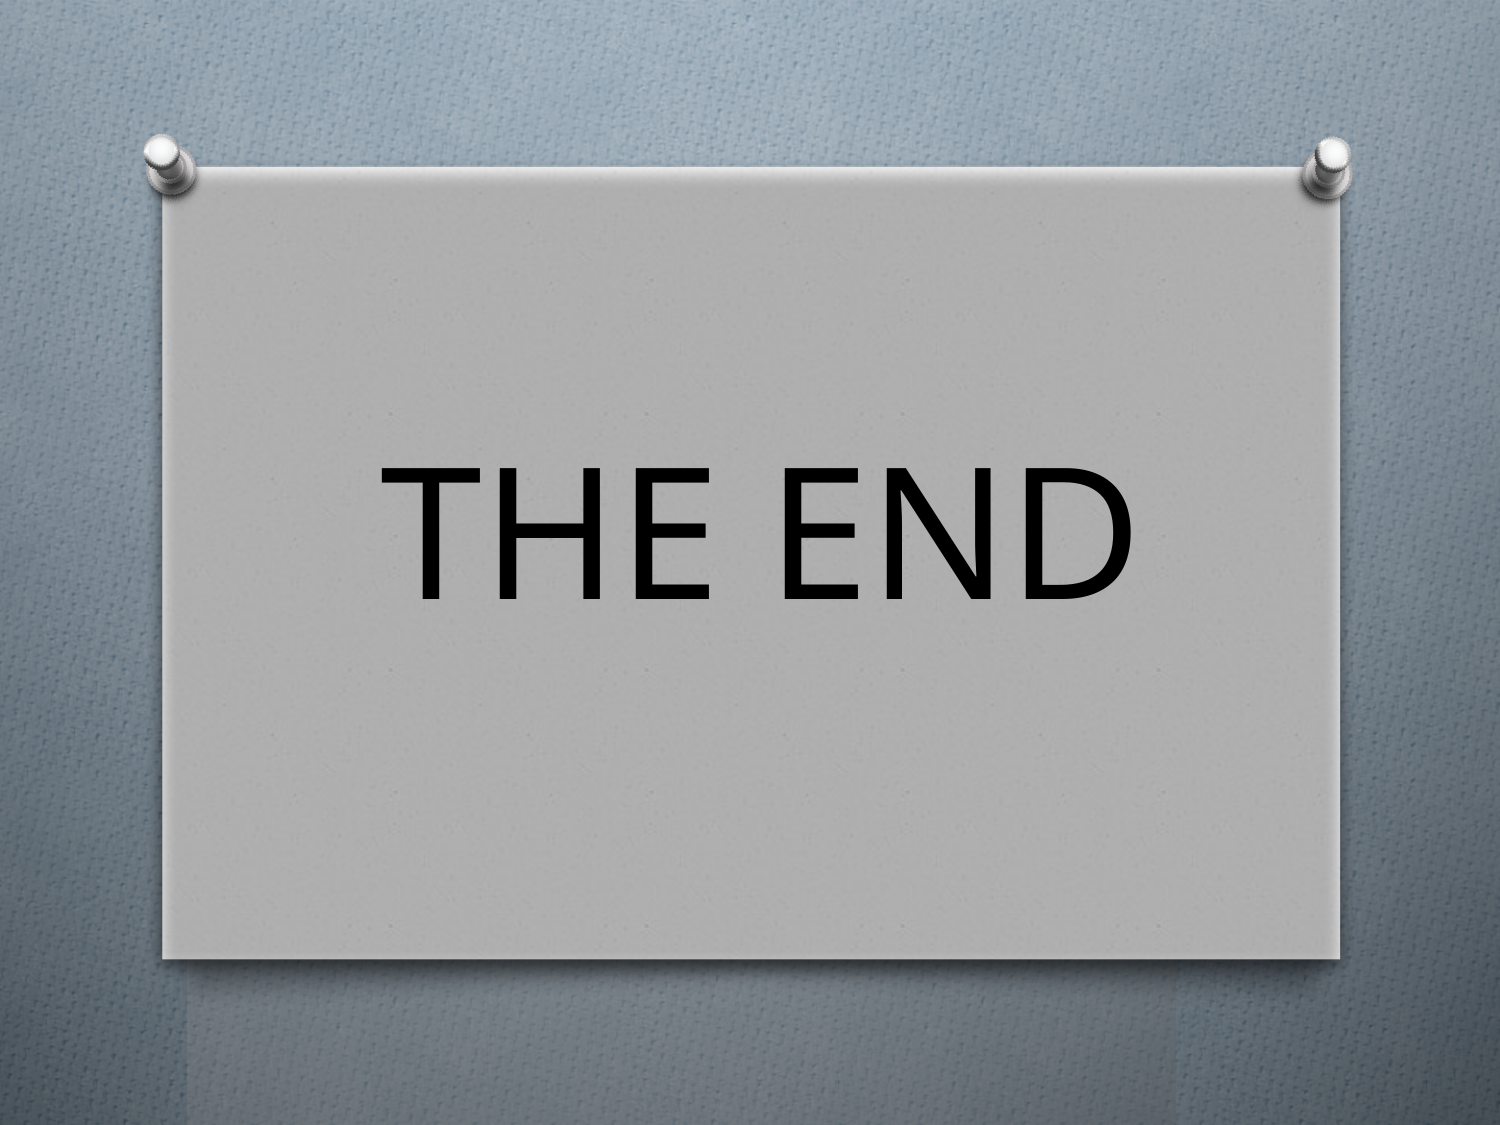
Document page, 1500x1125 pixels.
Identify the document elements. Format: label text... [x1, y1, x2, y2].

text_box THE END [324, 408, 1199, 644]
picture [1274, 109, 1396, 230]
picture [112, 100, 235, 224]
